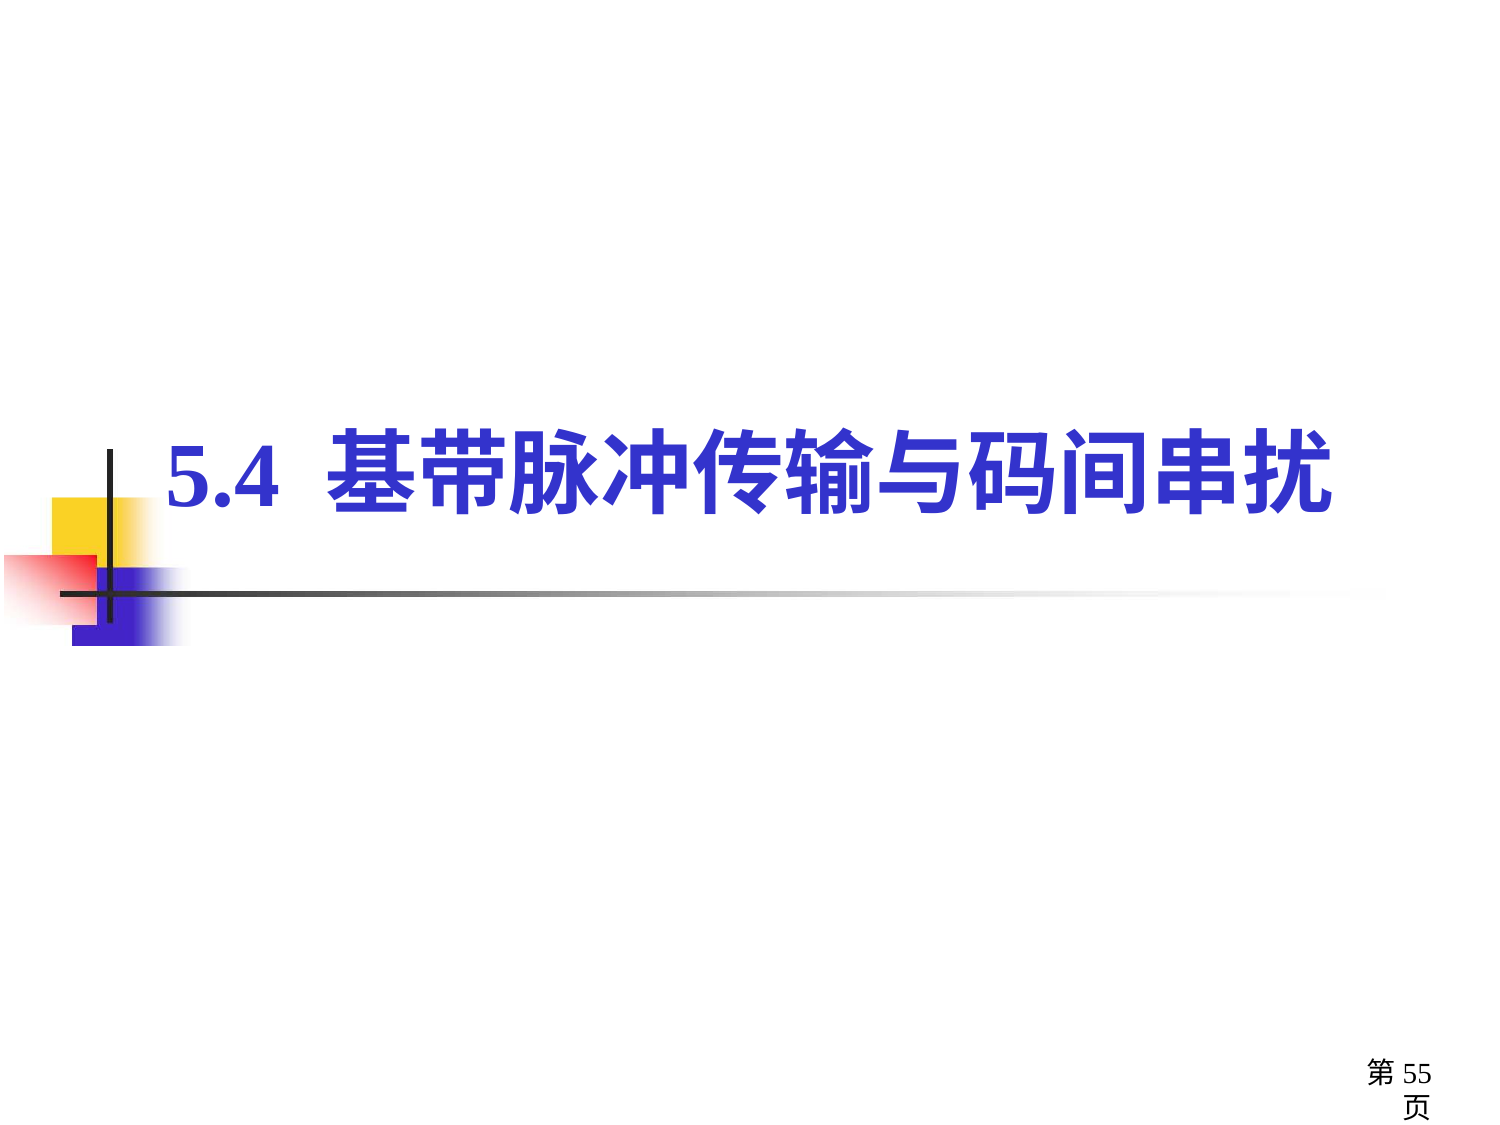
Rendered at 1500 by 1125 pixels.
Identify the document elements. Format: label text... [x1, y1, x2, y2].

slide_number 第55页 [1323, 1046, 1448, 1095]
title 5.4 基带脉冲传输与码间串扰 [112, 349, 1388, 591]
picture [4, 449, 1412, 646]
